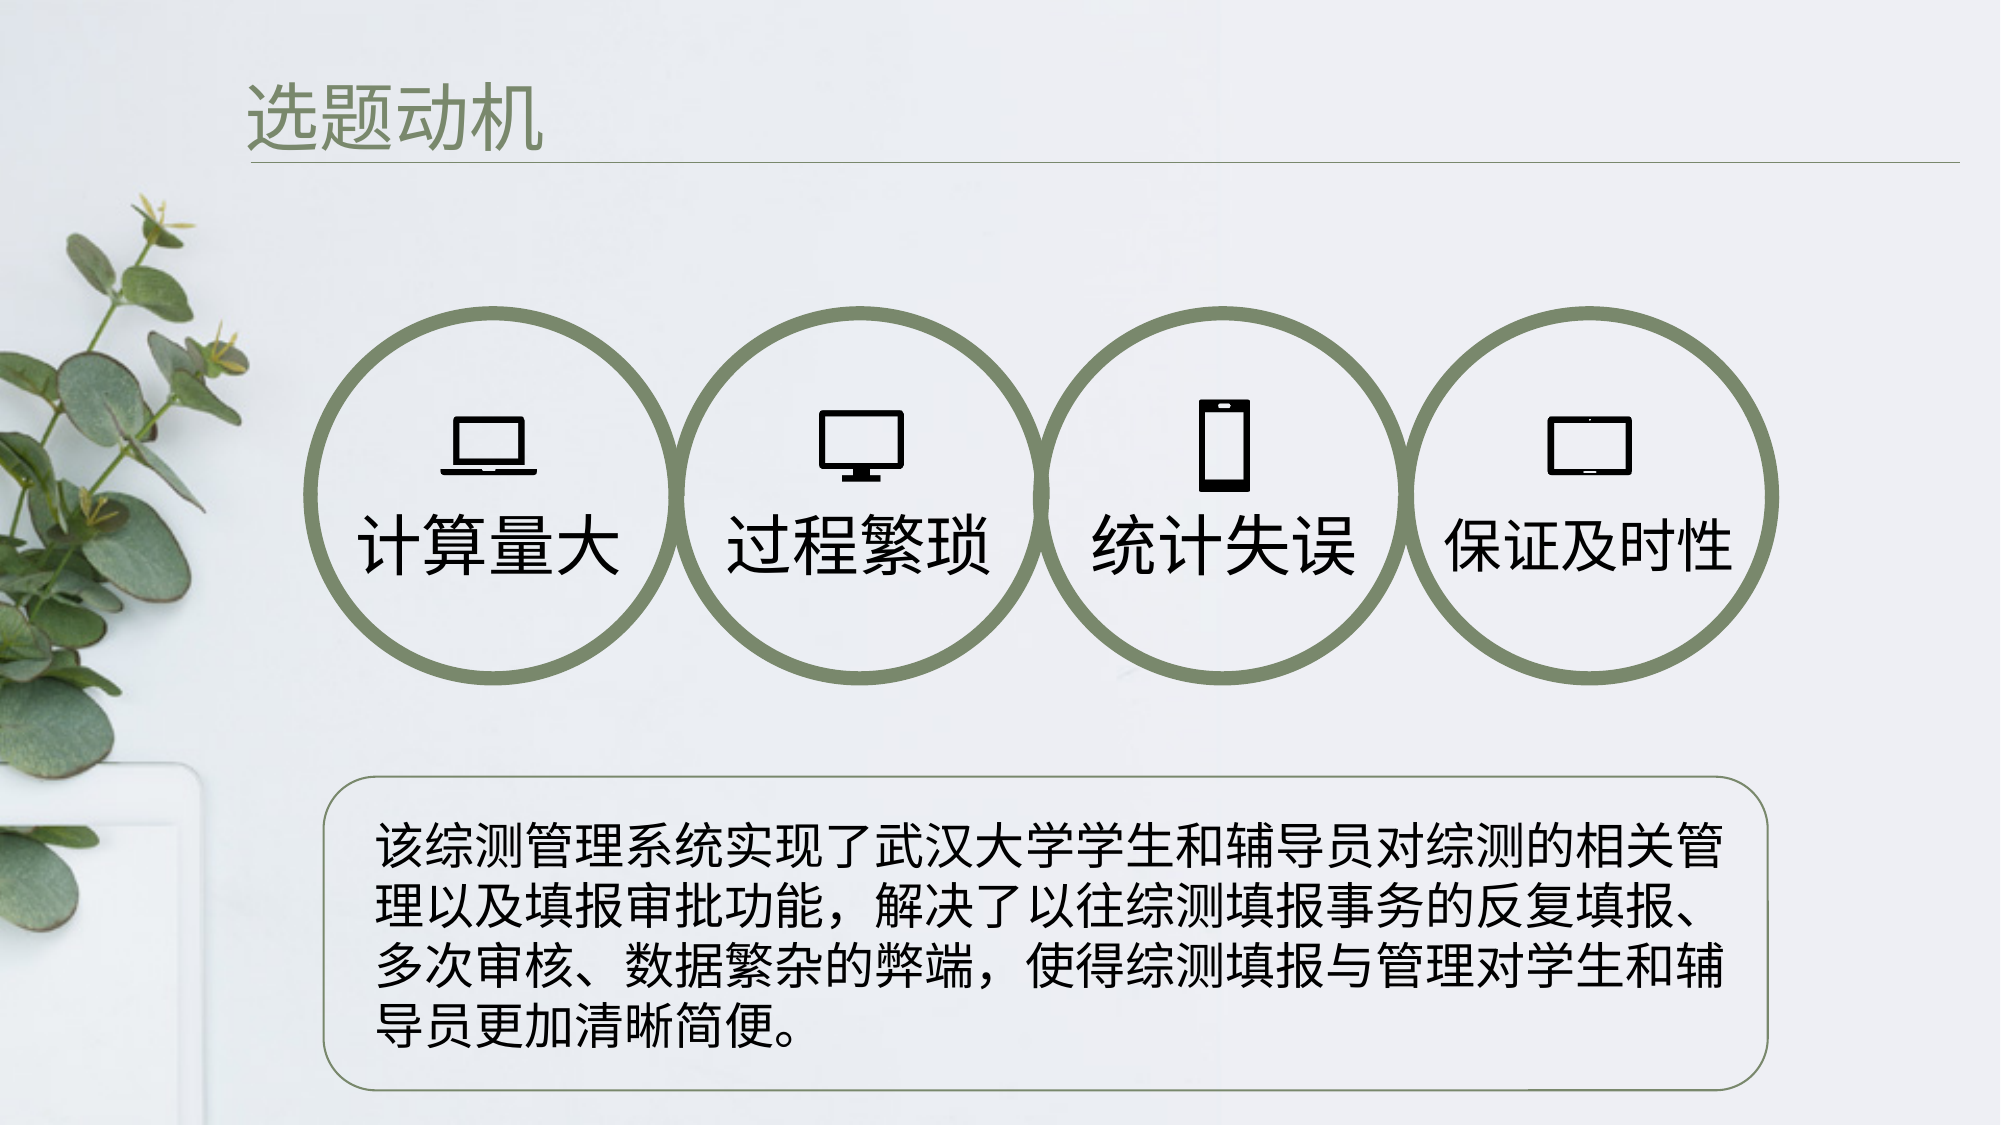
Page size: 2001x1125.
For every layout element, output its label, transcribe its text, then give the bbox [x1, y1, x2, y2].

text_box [229, 44, 956, 215]
text_box [322, 775, 1769, 1092]
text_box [303, 306, 1780, 686]
picture [0, 0, 2001, 1125]
text_box 该综测管理系统实现了武汉大学学生和辅导员对综测的相关管理以及填报审批功能，解决了以往综测填报事务的反复填报、多次审核、数据繁杂的弊端，使得综测填报与管理对学生和辅导员更加清晰简便。 [360, 1082, 1747, 1122]
